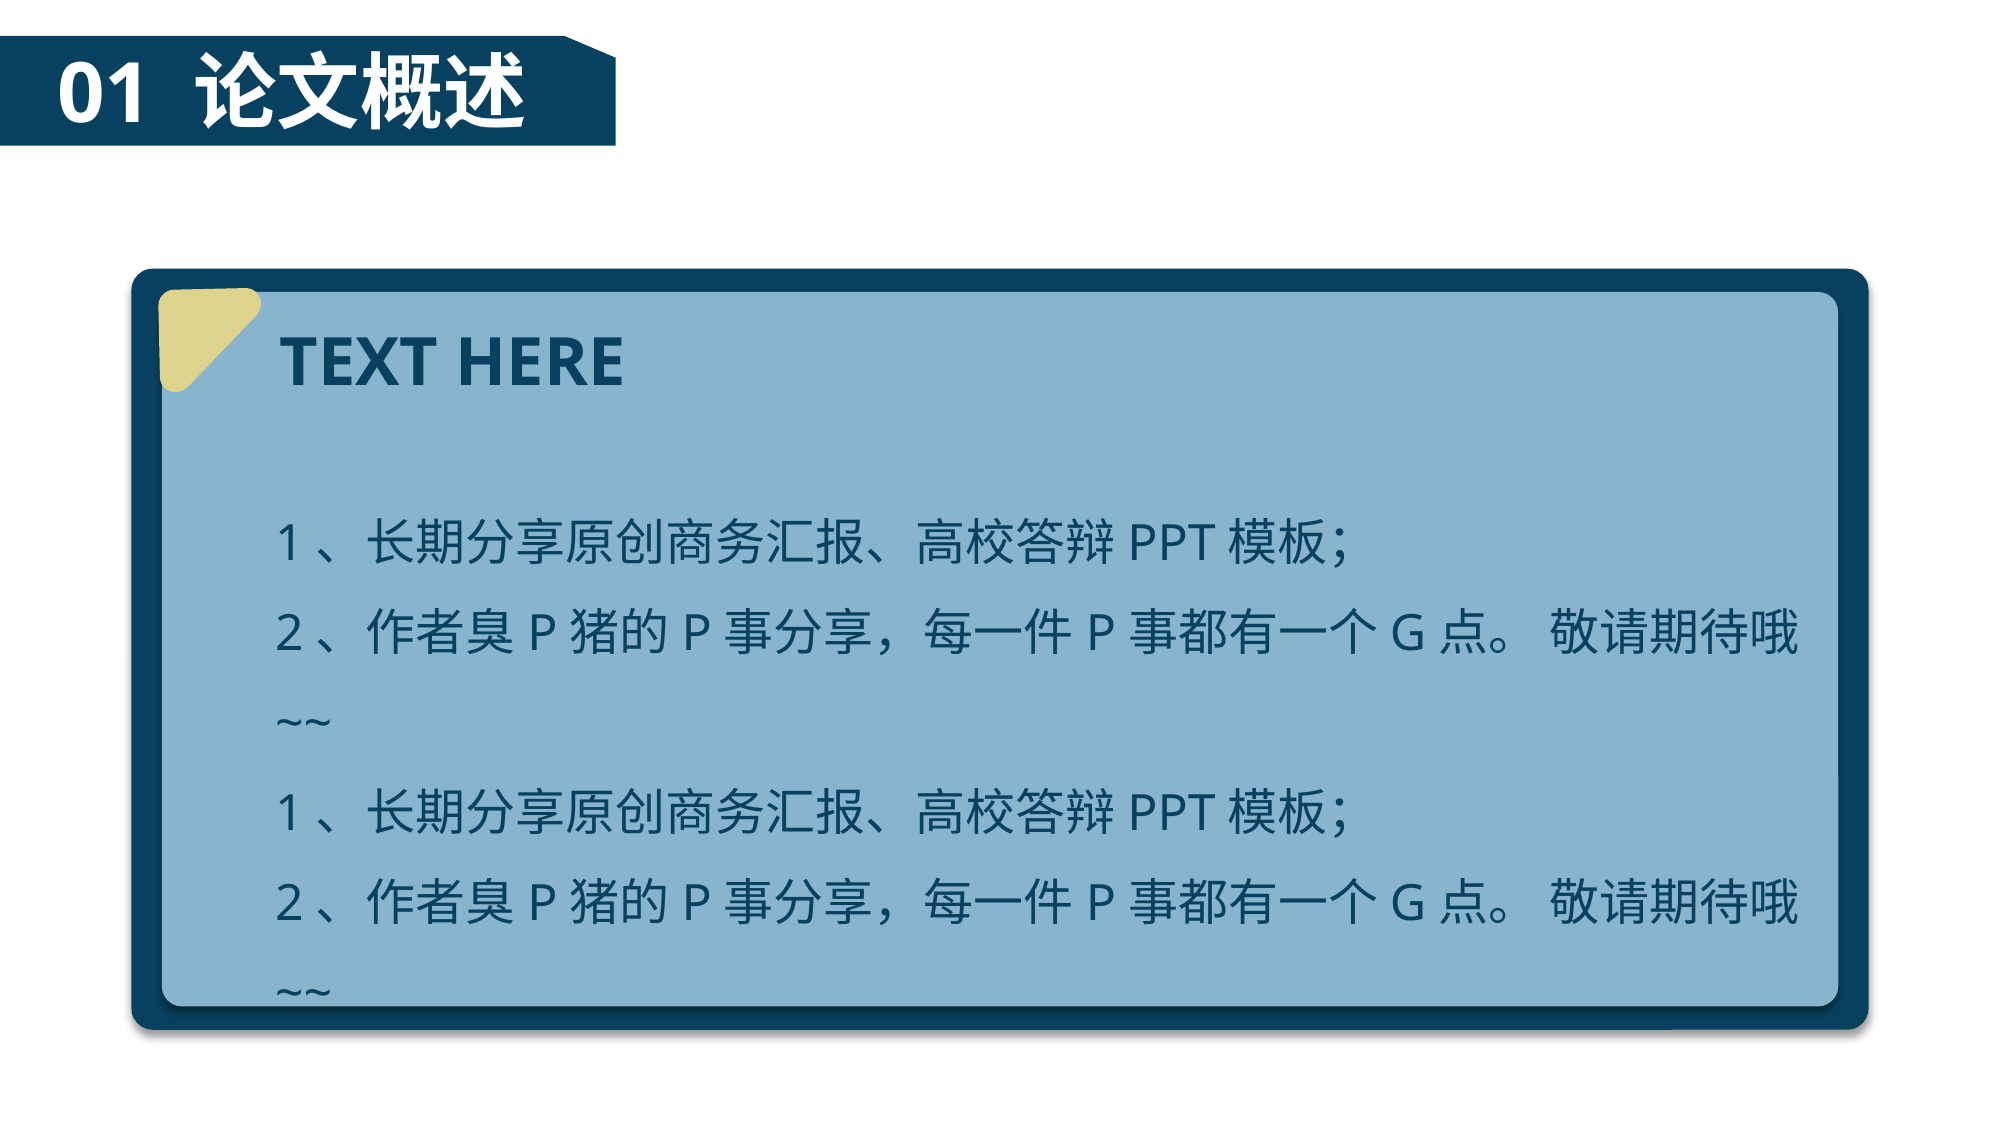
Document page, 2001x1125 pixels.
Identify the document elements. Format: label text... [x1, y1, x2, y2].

text_box [160, 290, 1840, 1008]
text_box 1、长期分享原创商务汇报、高校答辩PPT模板； 2、作者臭P猪的P事分享，每一件P事都有一个G点。 敬请期待哦~~ 1、长期分享原创商务汇报、高校答辩PPT模板； 2、作者臭P猪的P事分享，每一件P事都有一个G点。 敬请期待哦~~ [260, 473, 1839, 1029]
text_box 01 论文概述 [0, 31, 707, 147]
text_box [130, 267, 1870, 1031]
text_box TEXT HERE [264, 311, 867, 407]
text_box [157, 287, 263, 394]
